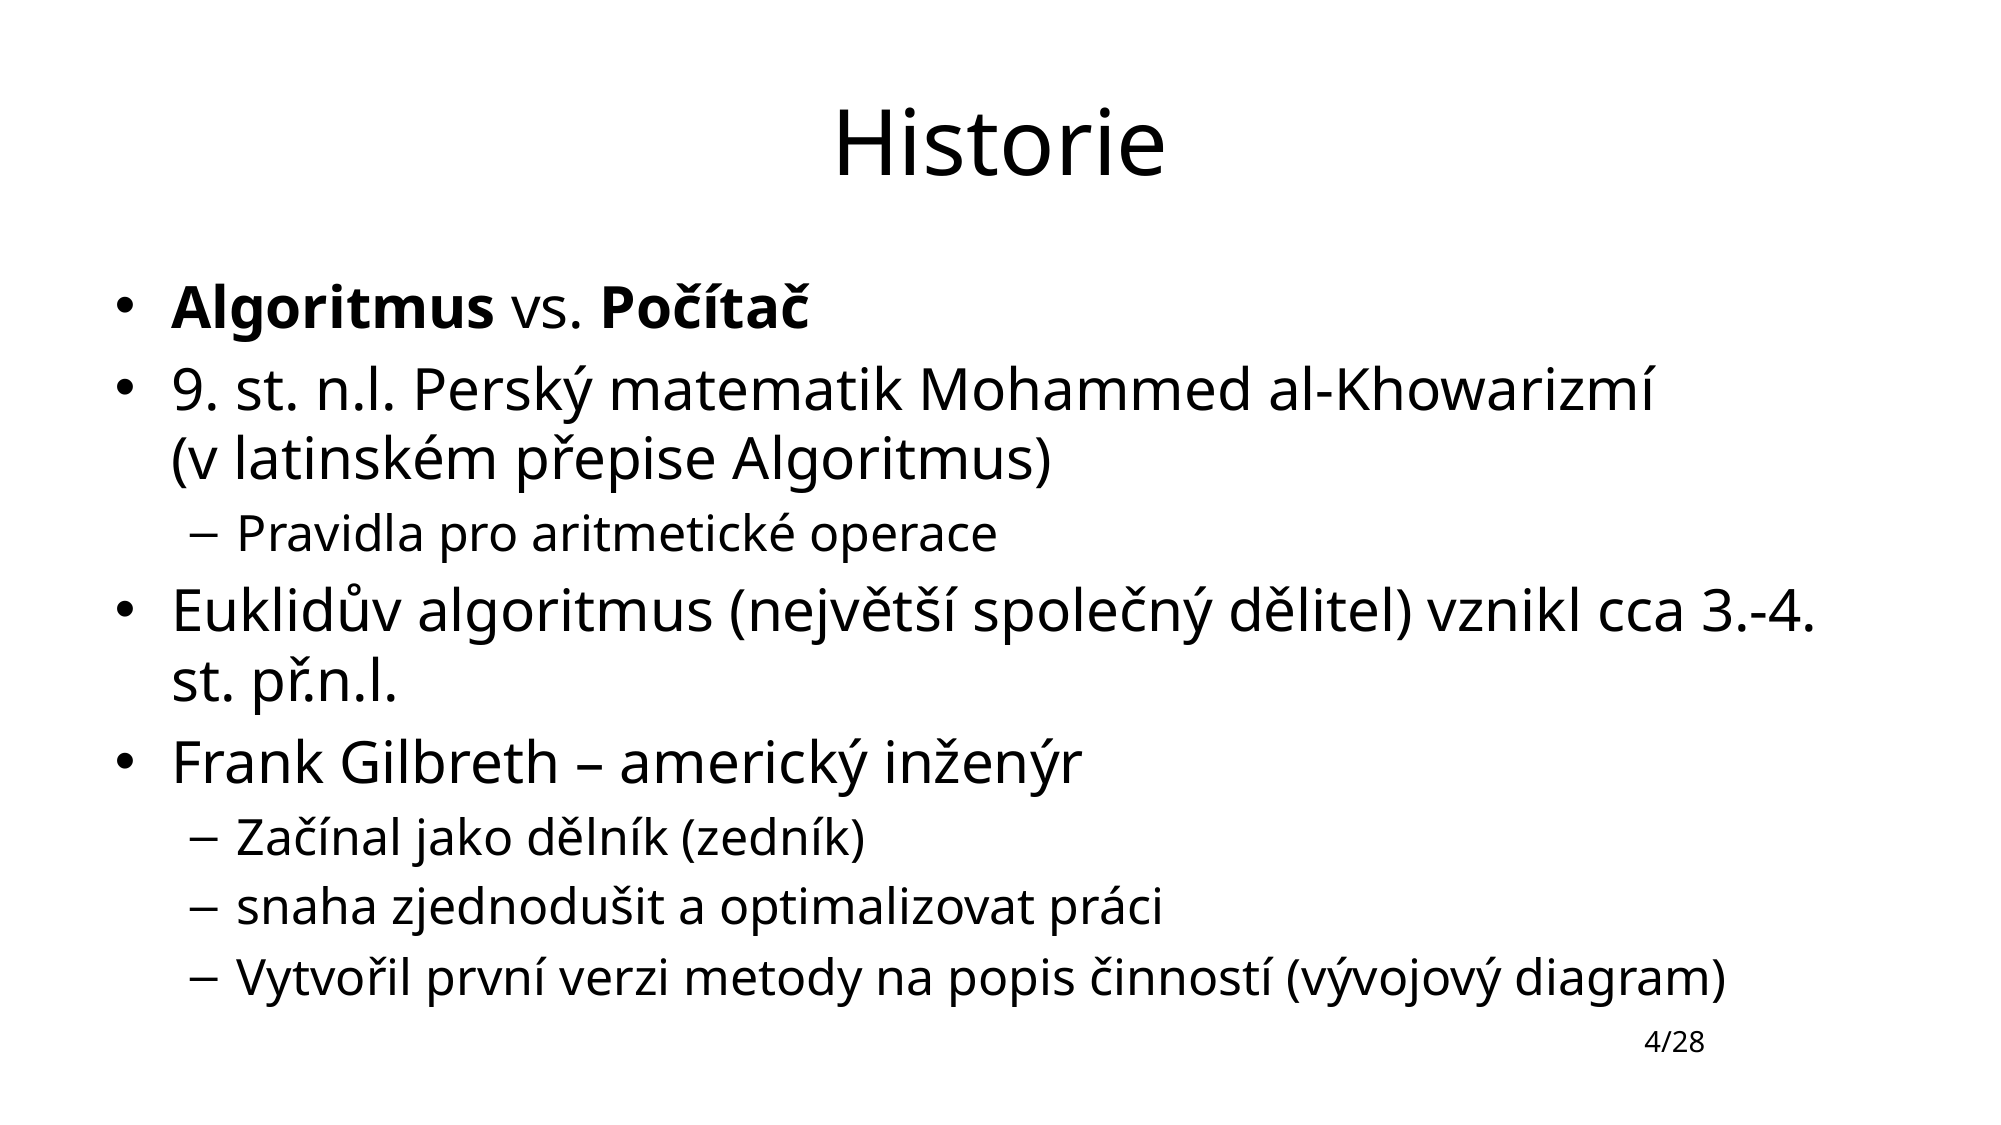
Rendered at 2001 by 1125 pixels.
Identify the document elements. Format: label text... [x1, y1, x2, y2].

list Algoritmus vs. Počítač 9. st. n.l. Perský matematik Mohammed al-Khowarizmí (v latinském přepise Algoritmus) Pravidla pro aritmetické operace Euklidův algoritmus (největší společný dělitel) vznikl cca 3.-4. st. př.n.l. Frank Gilbreth – americký inženýr Začínal jako dělník (zedník) snaha zjednodušit a optimalizovat práci Vytvořil první verzi metody na popis činností (vývojový diagram) [99, 262, 1900, 1005]
title Historie [99, 45, 1900, 233]
slide_number 4/28 [1548, 1013, 1721, 1074]
